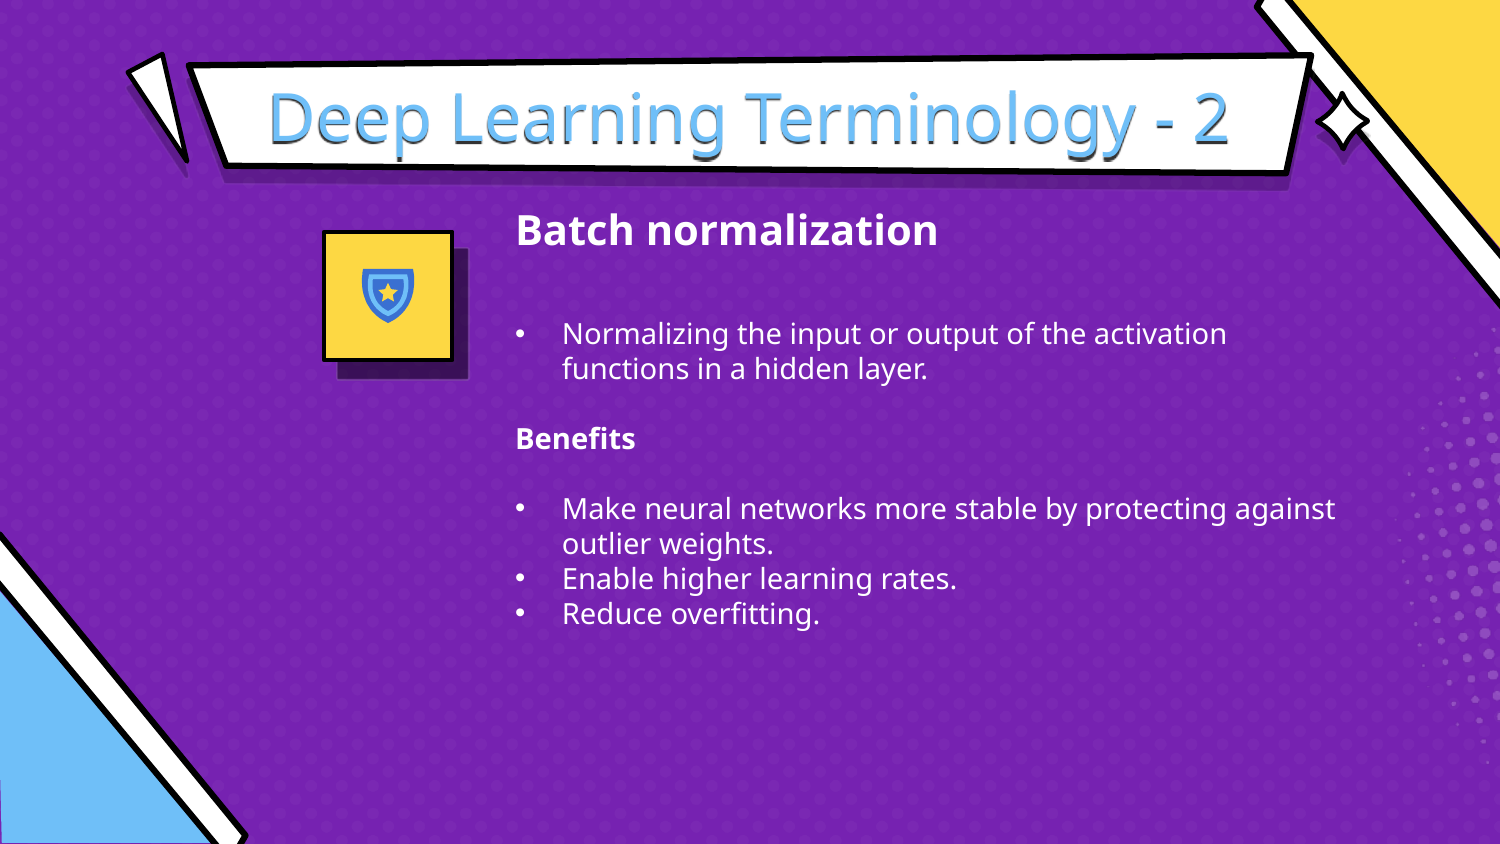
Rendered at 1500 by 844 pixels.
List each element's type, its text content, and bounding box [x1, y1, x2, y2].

subtitle Batch normalization [500, 203, 1121, 254]
title Deep Learning Terminology - 2 [116, 91, 1383, 137]
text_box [361, 268, 415, 324]
text_box [324, 231, 453, 361]
subtitle Normalizing the input or output of the activation functions in a hidden layer. Benefits Make neural networks more stable by protecting against outlier weights. Enable higher learning rates. Reduce overfitting. [500, 427, 1375, 518]
